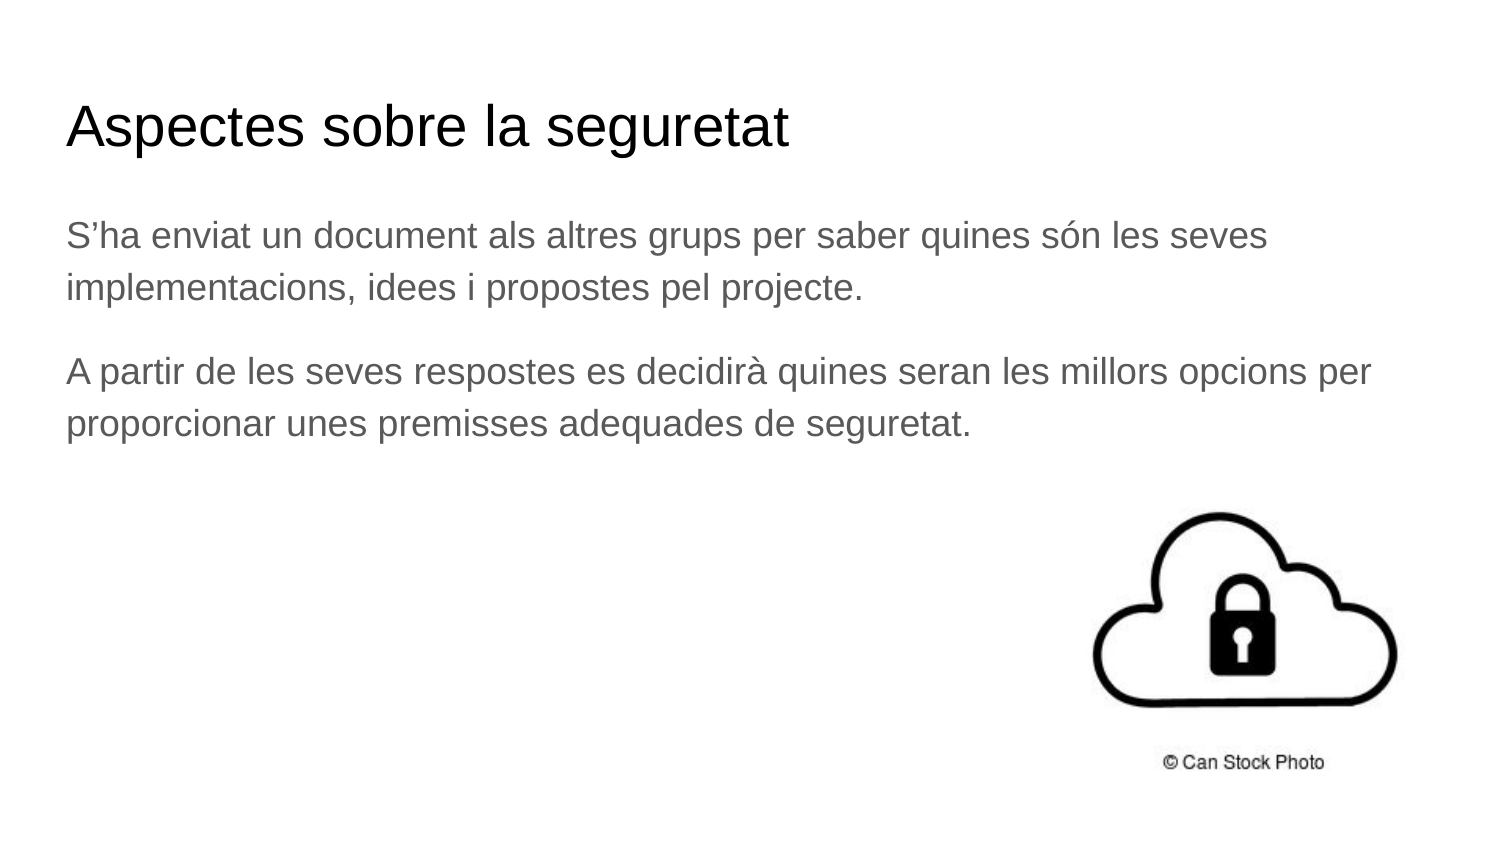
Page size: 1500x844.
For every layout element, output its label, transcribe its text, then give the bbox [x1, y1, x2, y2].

title Aspectes sobre la seguretat [51, 72, 1449, 167]
list S’ha enviat un document als altres grups per saber quines són les seves implementacions, idees i propostes pel projecte. A partir de les seves respostes es decidirà quines seran les millors opcions per proporcionar unes premisses adequades de seguretat. [51, 189, 1449, 750]
picture [1029, 470, 1462, 775]
